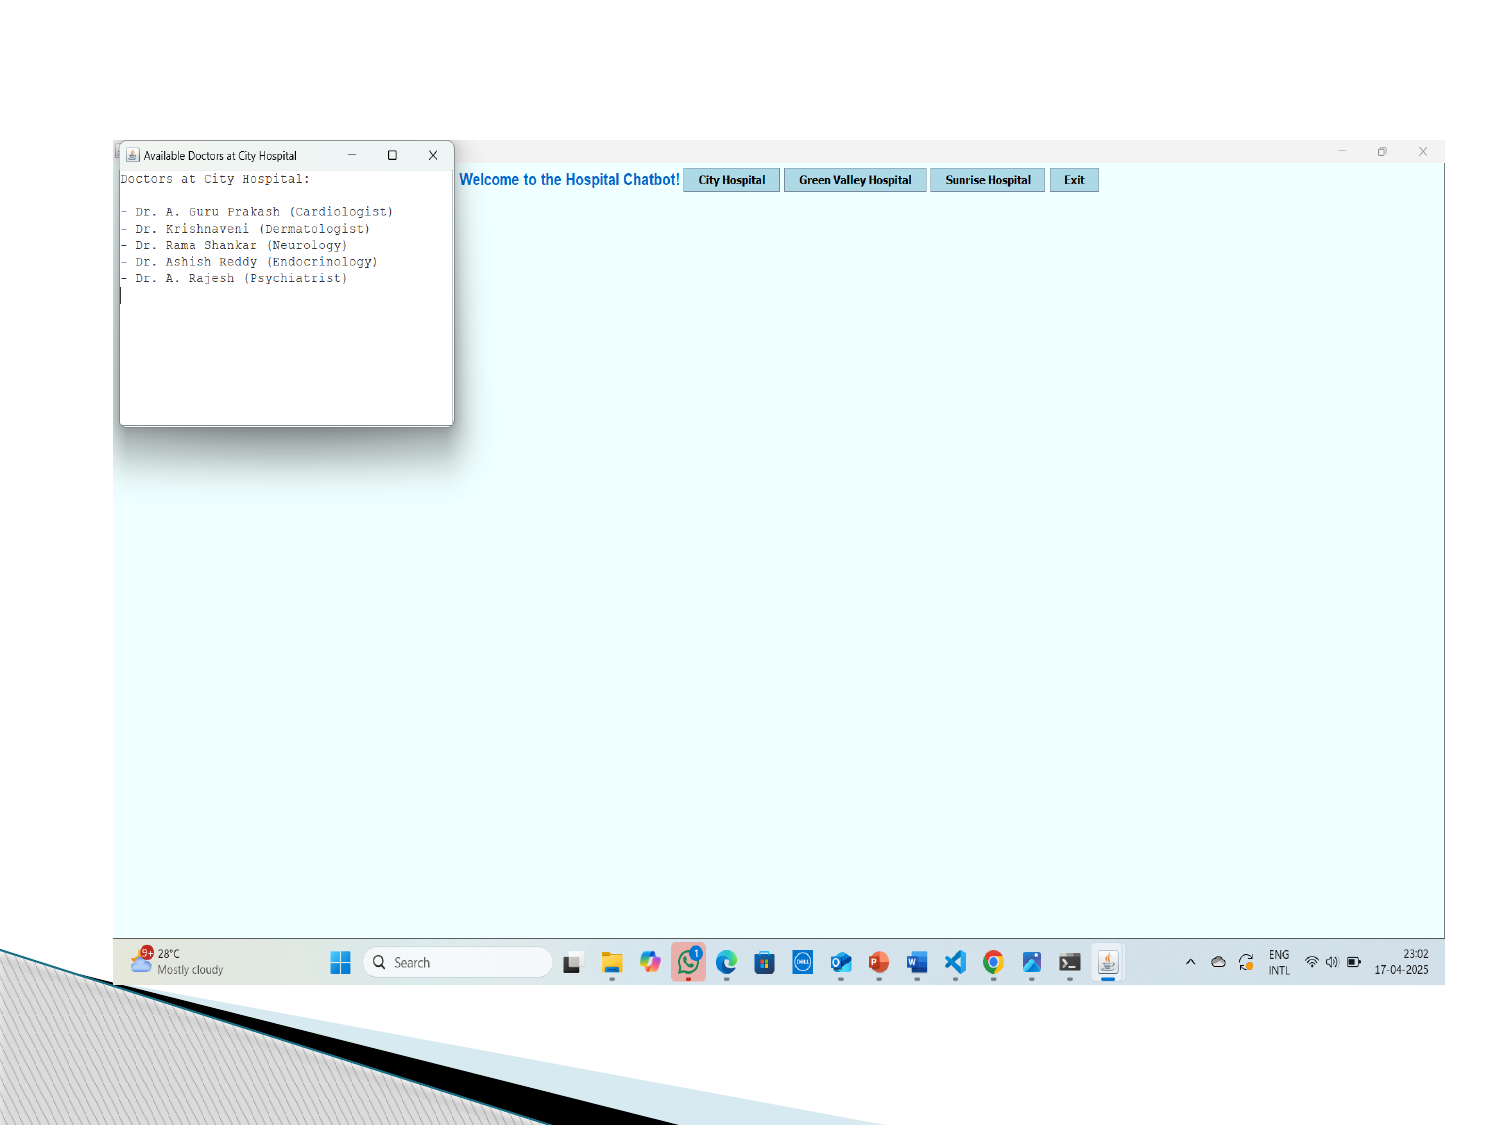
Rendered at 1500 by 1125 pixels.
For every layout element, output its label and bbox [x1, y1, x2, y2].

picture [113, 140, 1446, 985]
